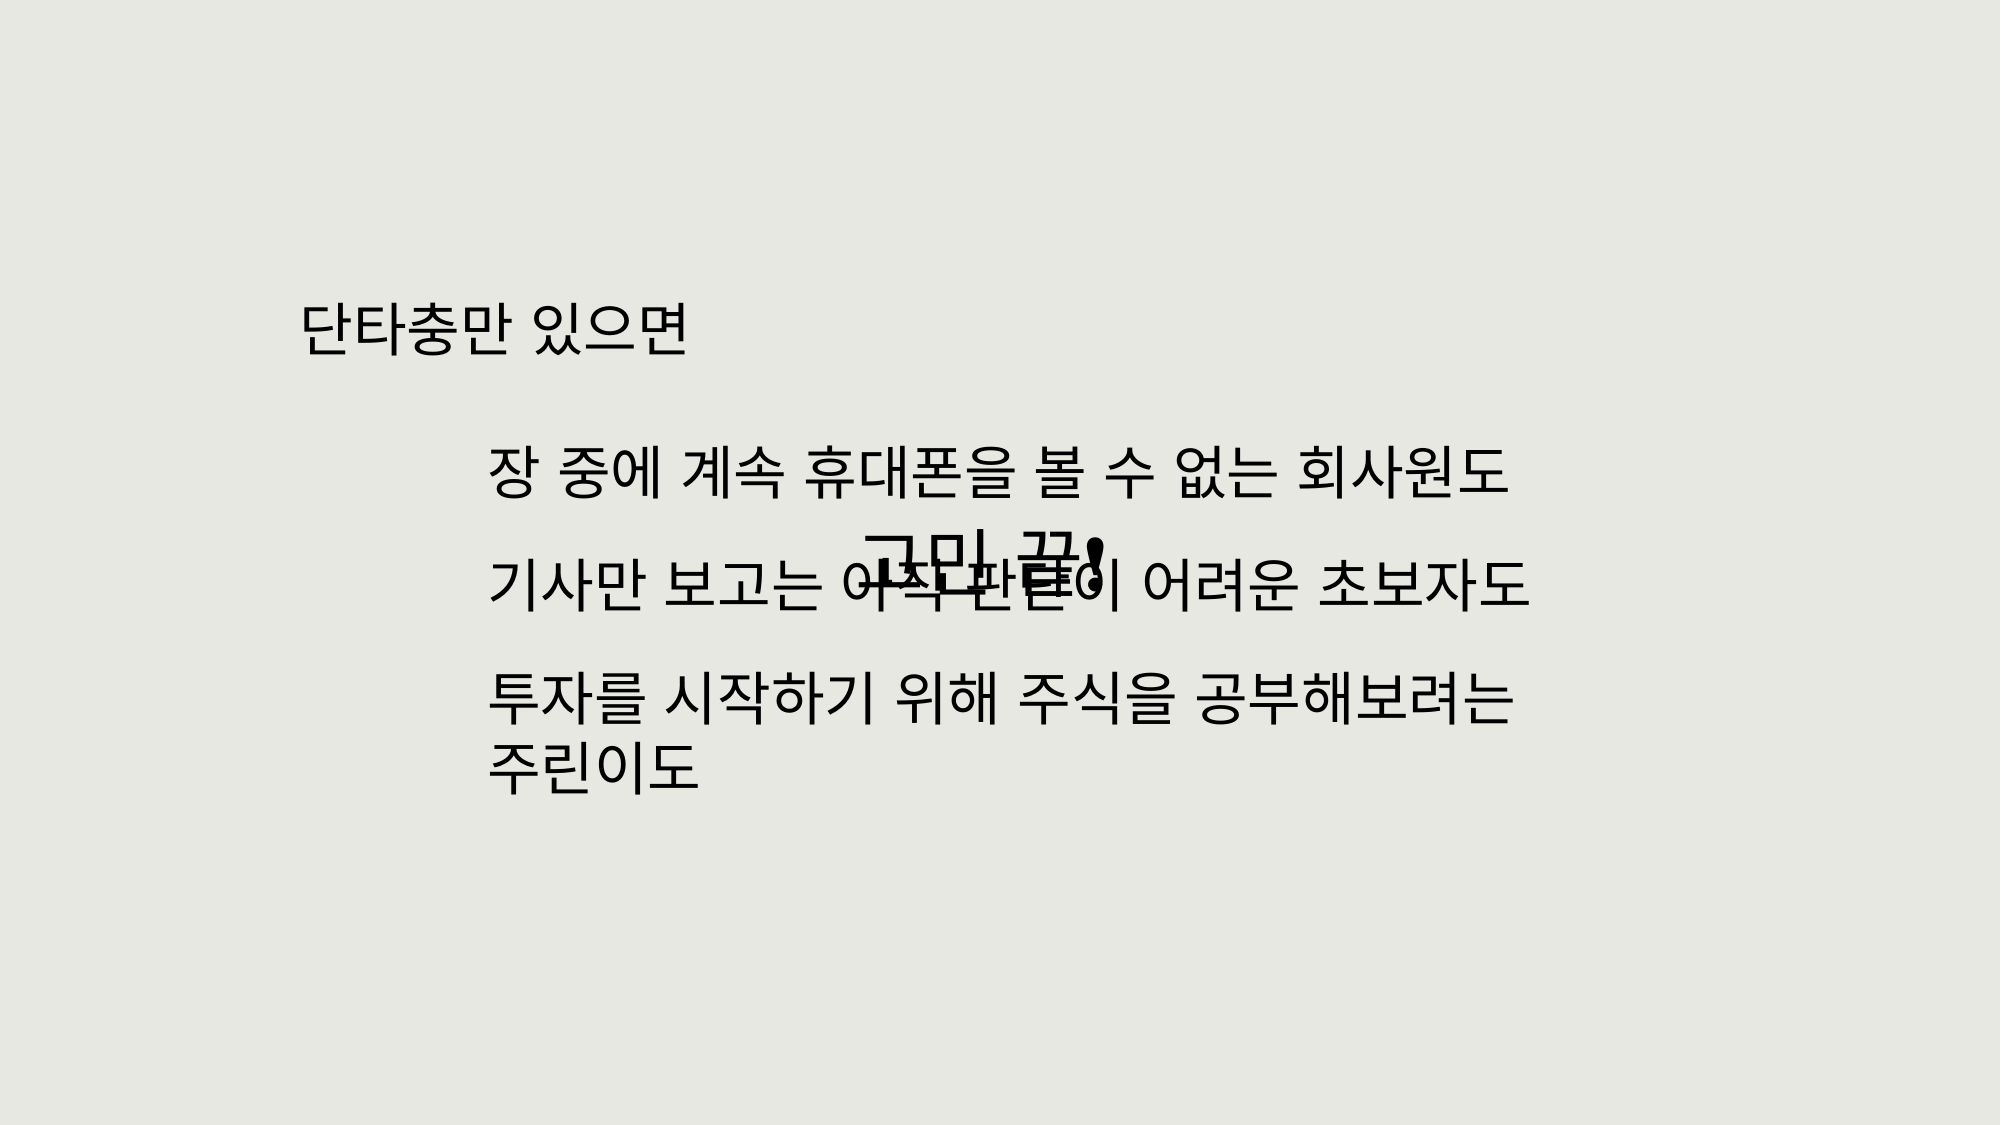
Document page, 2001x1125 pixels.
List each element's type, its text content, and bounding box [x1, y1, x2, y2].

text_box 장 중에 계속 휴대폰을 볼 수 없는 회사원도 [472, 428, 1539, 514]
text_box 고민 끝❗ [840, 509, 1159, 615]
text_box 투자를 시작하기 위해 주식을 공부해보려는 주린이도 [472, 655, 1739, 810]
text_box 기사만 보고는 아직 판단이 어려운 초보자도 [472, 542, 1551, 627]
text_box 단타충만 있으면 [284, 286, 711, 371]
